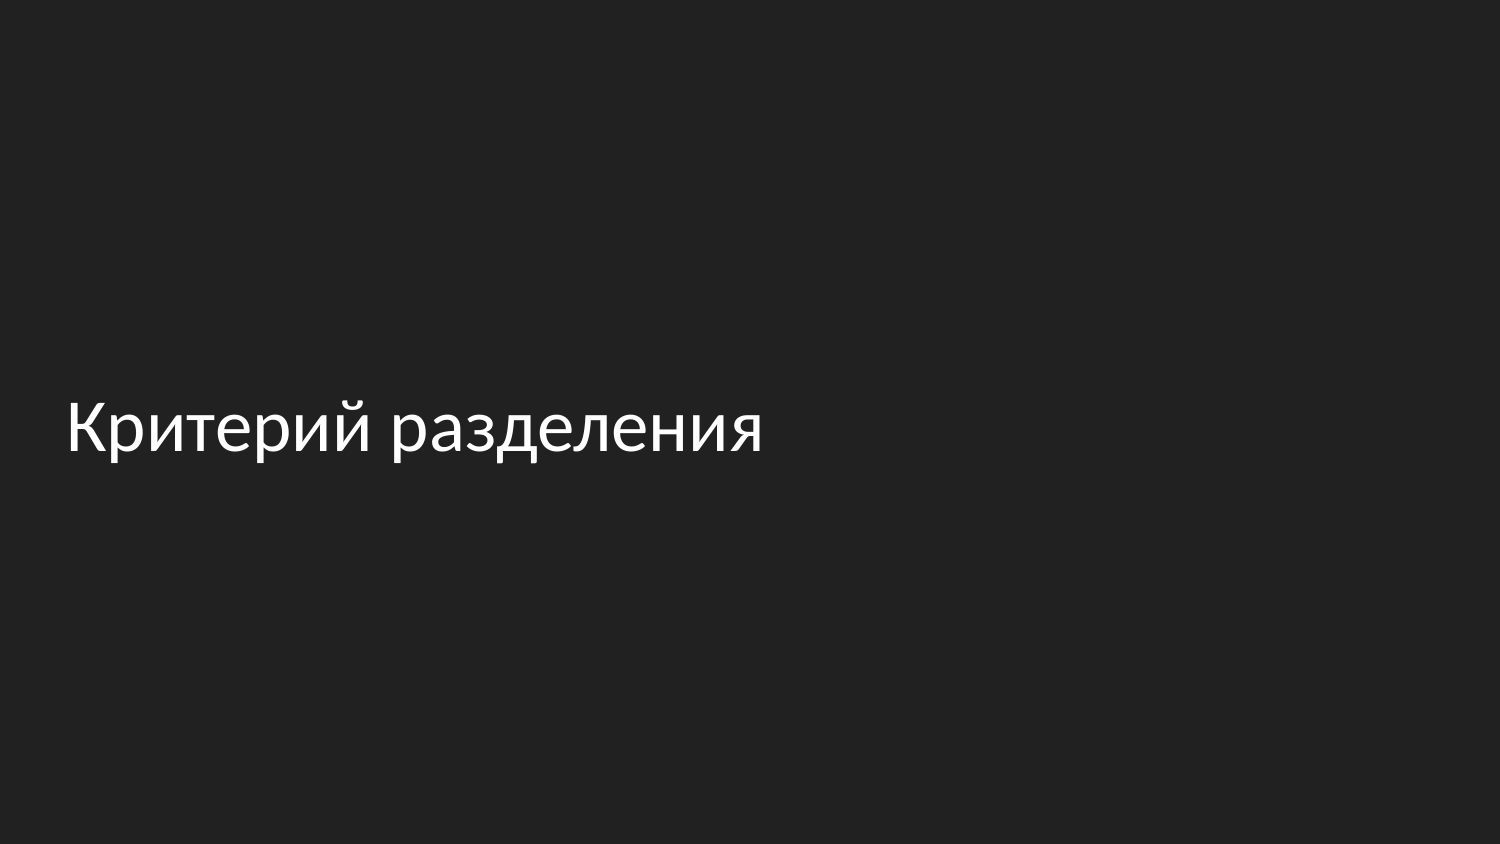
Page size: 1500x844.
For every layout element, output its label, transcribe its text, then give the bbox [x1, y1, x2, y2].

title Критерий разделения [51, 352, 1449, 491]
